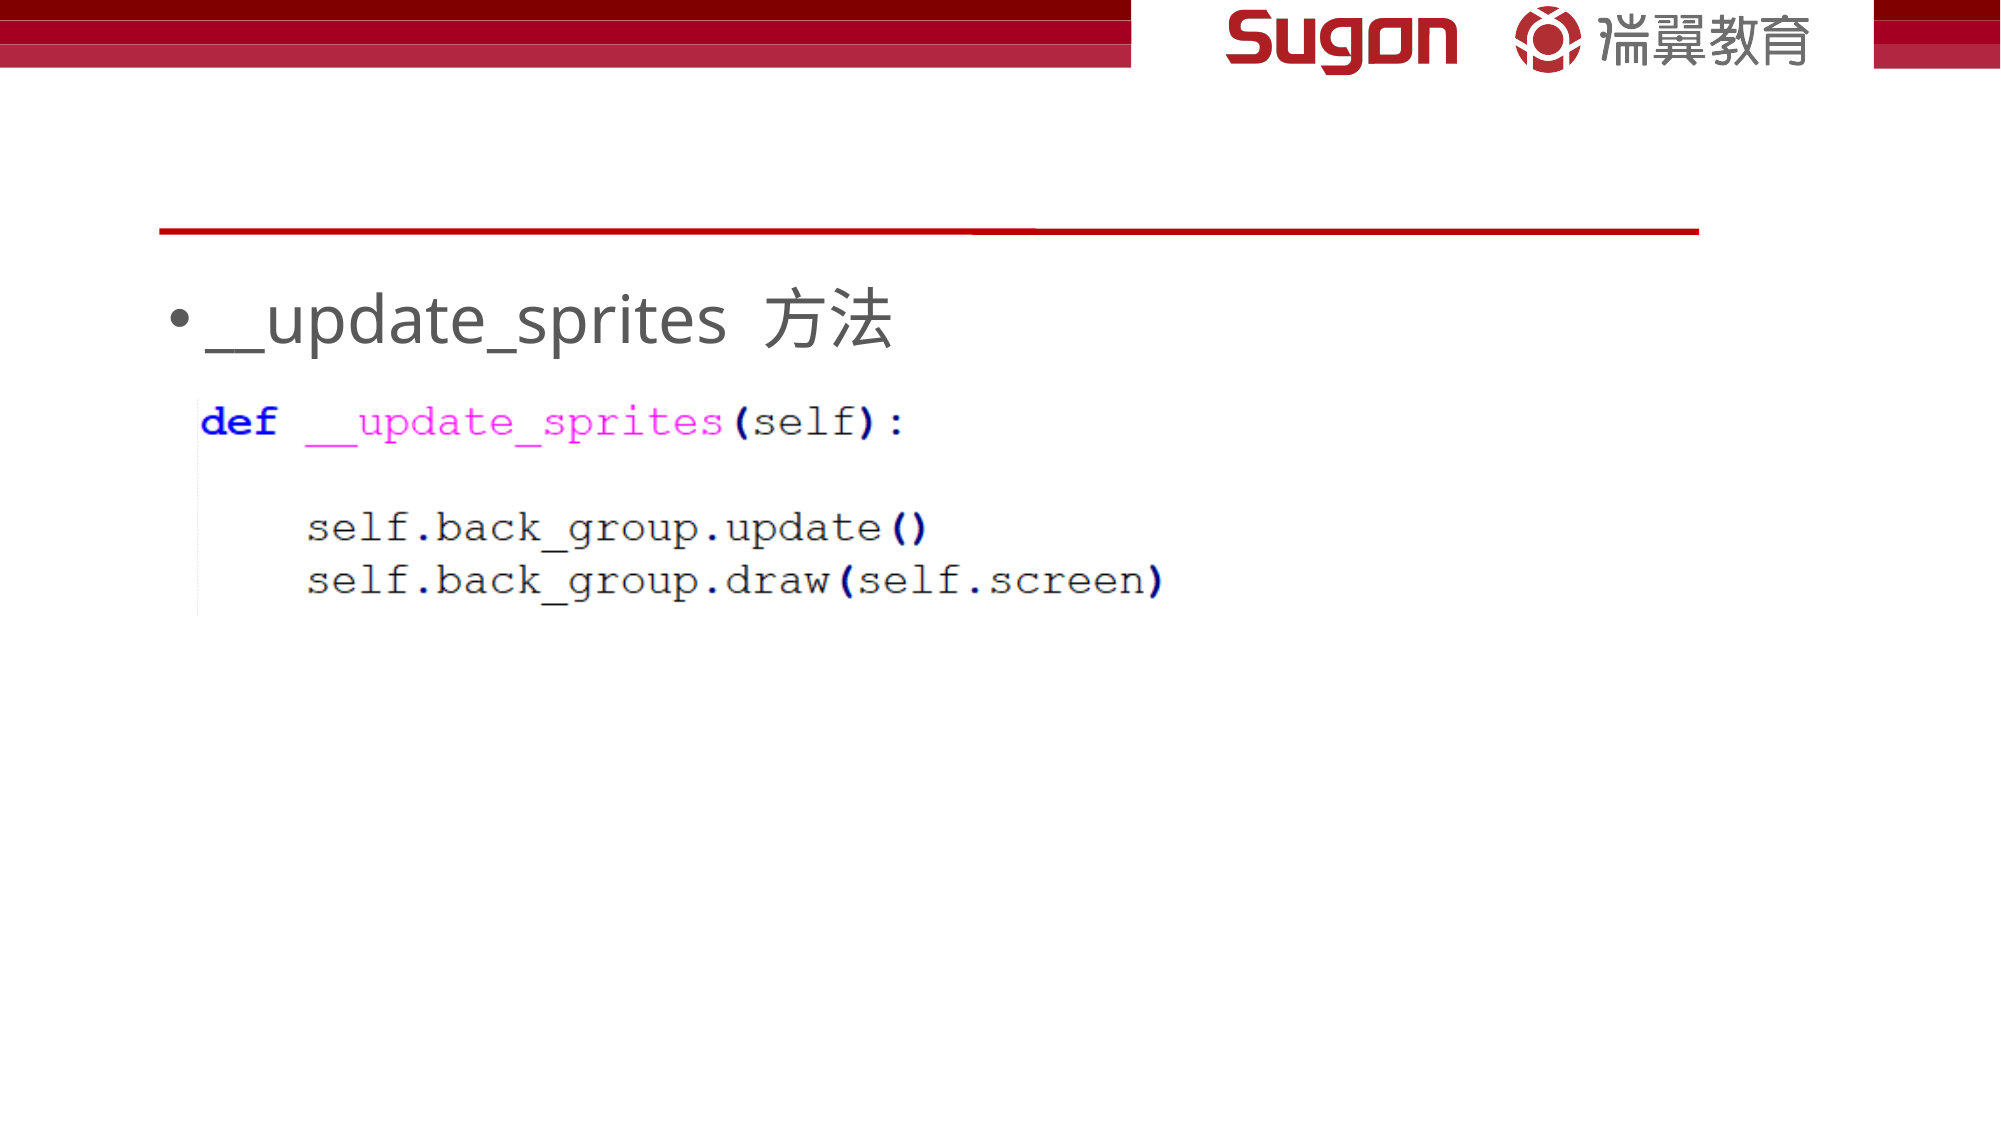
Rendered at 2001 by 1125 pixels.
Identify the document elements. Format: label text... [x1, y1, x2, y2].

picture [196, 398, 1172, 618]
picture [1515, 6, 1809, 73]
list __update_sprites 方法 [153, 253, 1879, 1028]
picture [1194, 0, 1484, 102]
